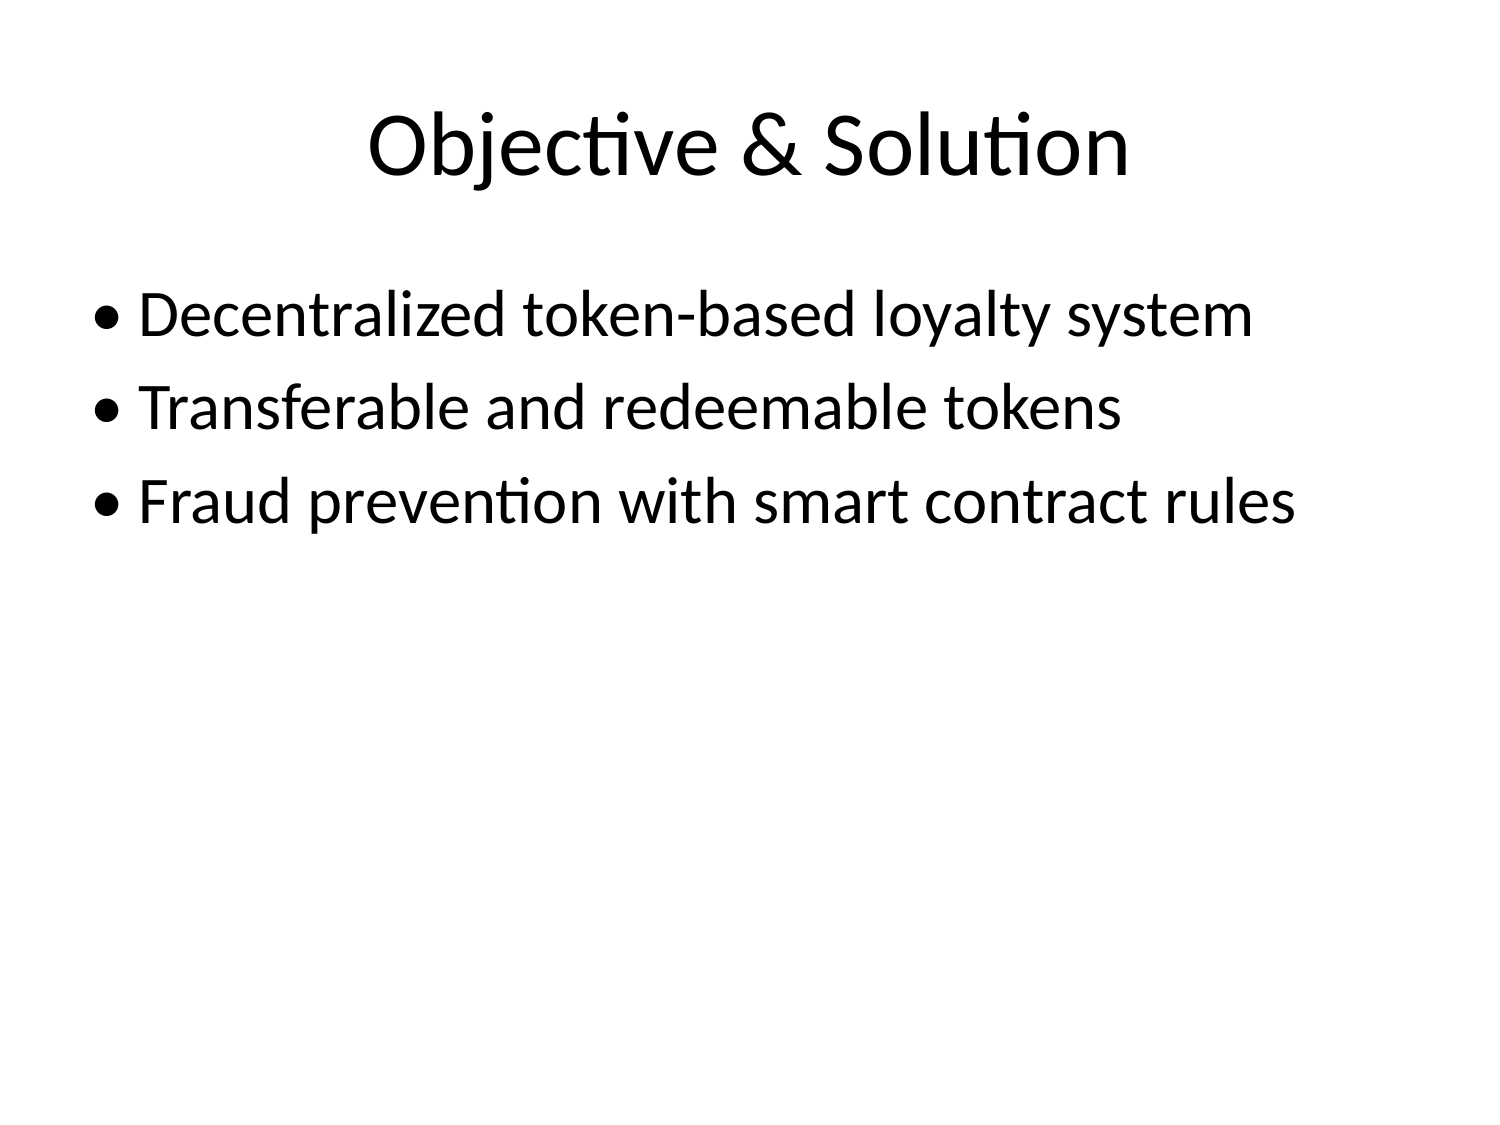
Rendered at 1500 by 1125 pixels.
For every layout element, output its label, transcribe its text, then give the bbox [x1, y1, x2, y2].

list • Decentralized token-based loyalty system • Transferable and redeemable tokens • Fraud prevention with smart contract rules [75, 262, 1425, 1005]
title Objective & Solution [75, 45, 1425, 233]
